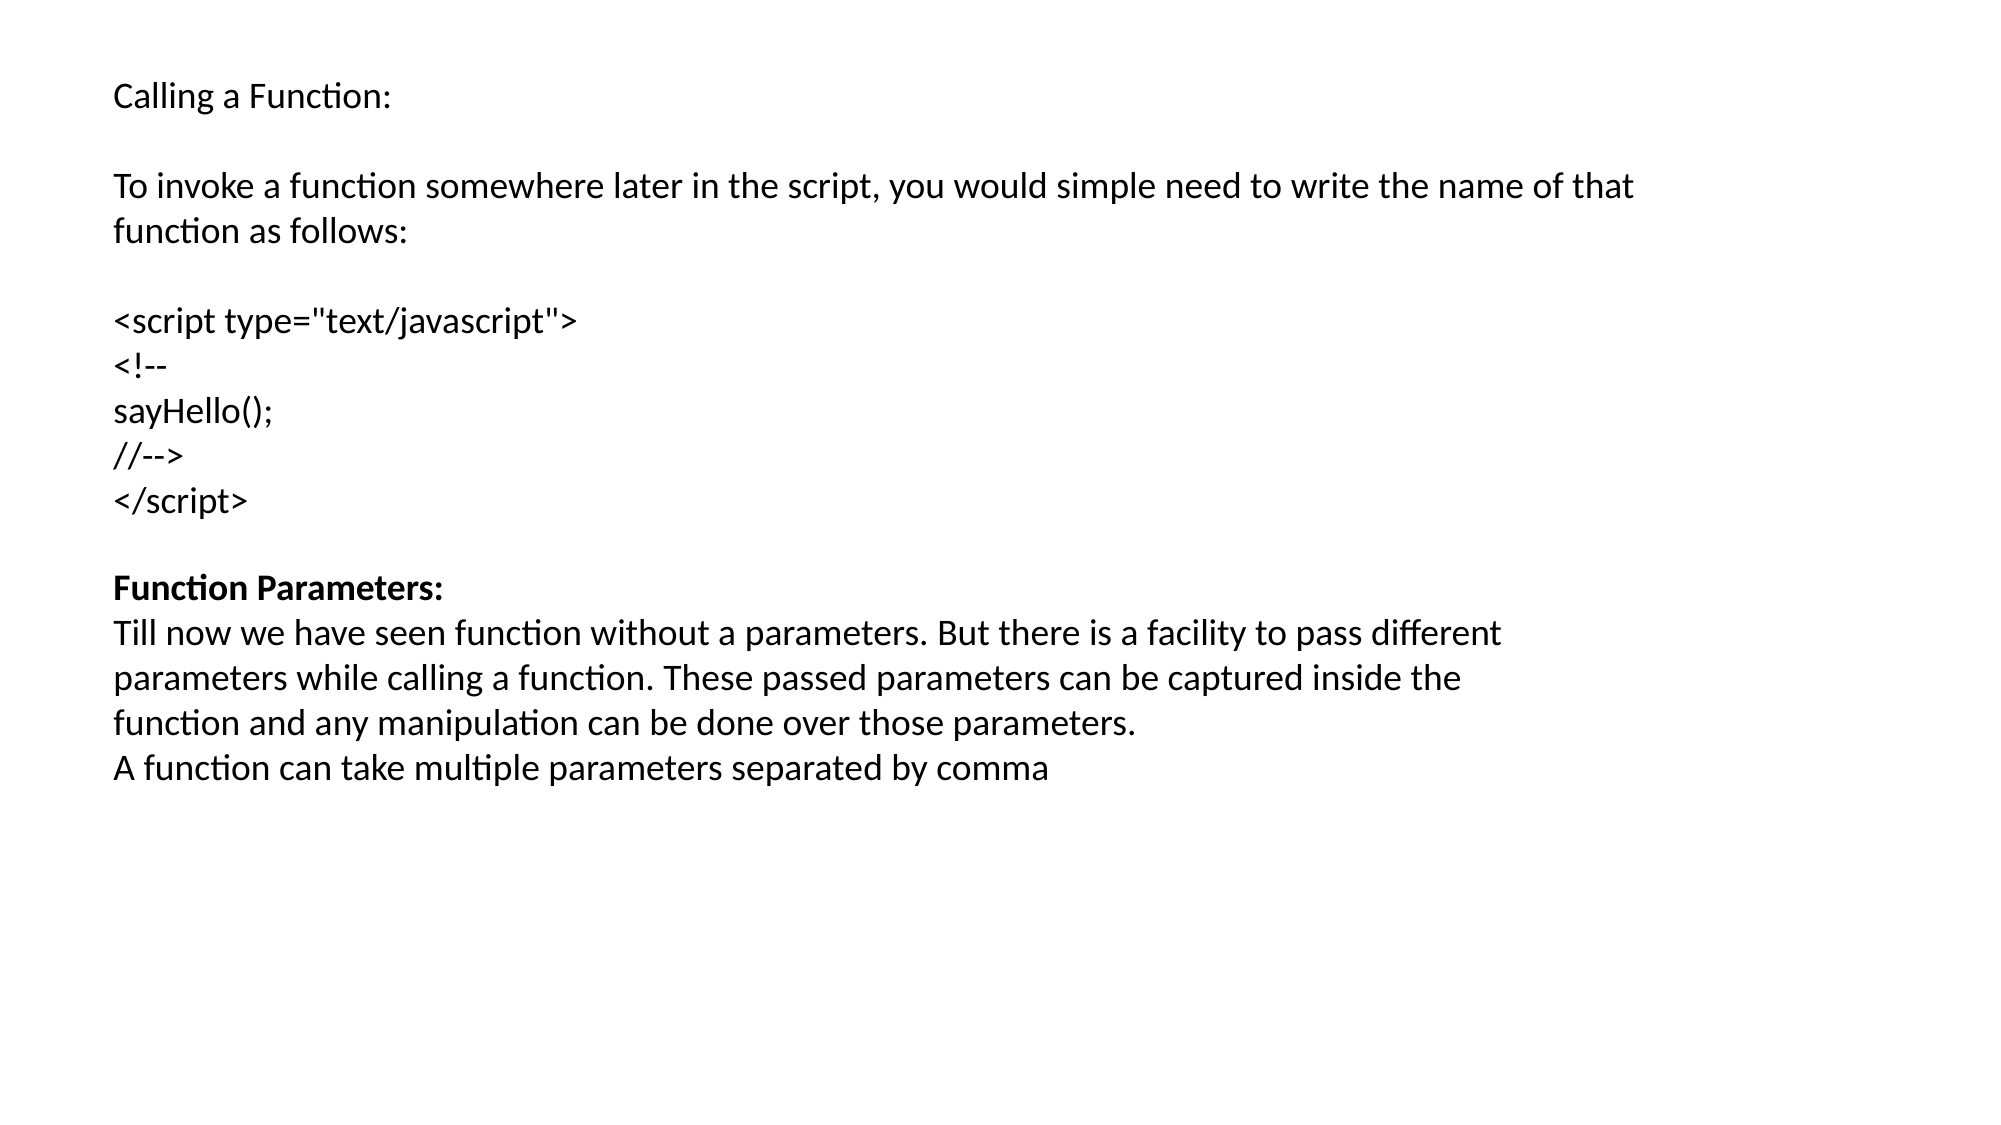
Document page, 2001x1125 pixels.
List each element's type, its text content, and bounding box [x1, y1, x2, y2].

text_box Function Parameters: Till now we have seen function without a parameters. But there is a facility to pass different parameters while calling a function. These passed parameters can be captured inside the function and any manipulation can be done over those parameters. A function can take multiple parameters separated by comma [98, 555, 1564, 796]
text_box Calling a Function: To invoke a function somewhere later in the script, you would simple need to write the name of that function as follows: <script type="text/javascript"> <!-- sayHello(); //--> </script> [98, 63, 1659, 529]
